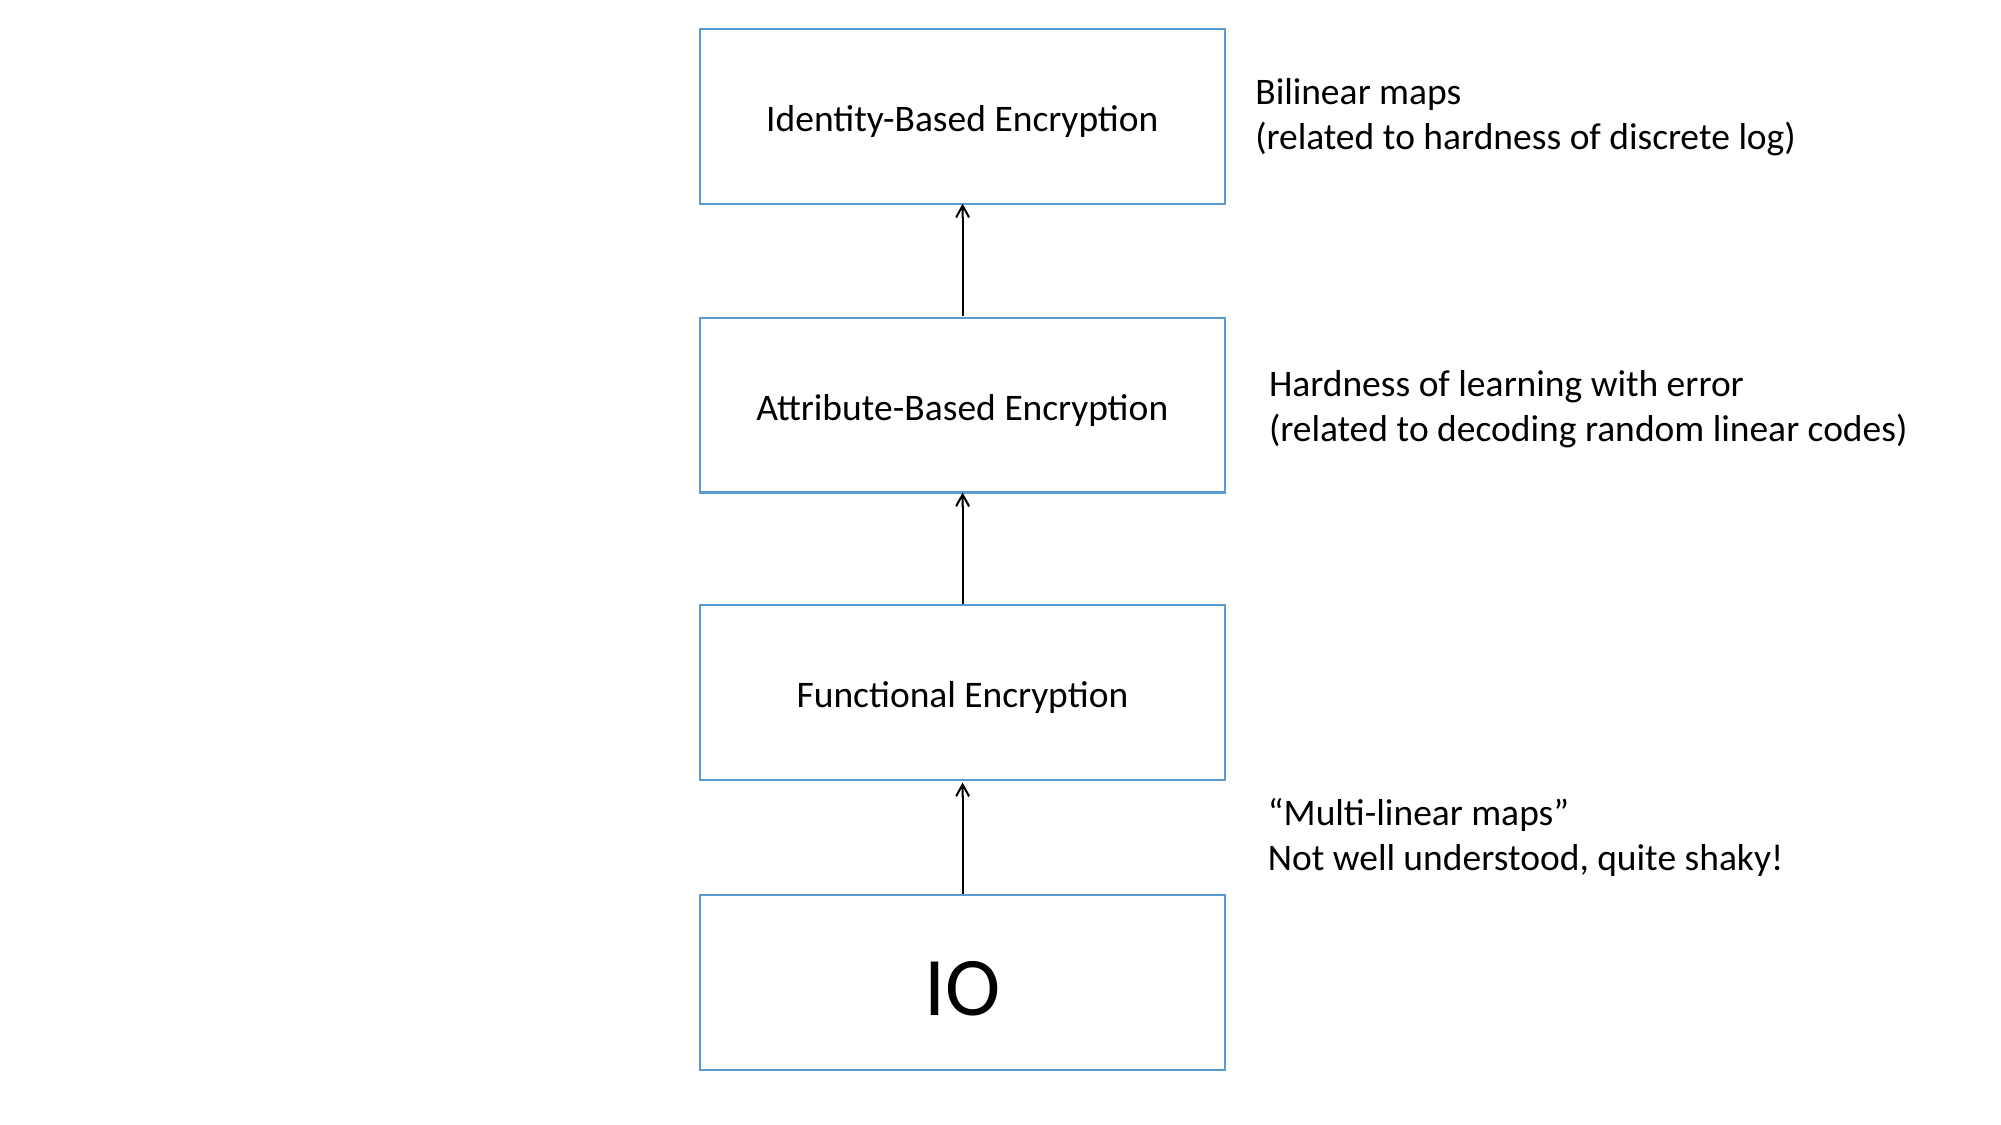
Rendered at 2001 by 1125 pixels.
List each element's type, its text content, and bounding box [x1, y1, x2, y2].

text_box Functional Encryption [699, 604, 1226, 781]
text_box “Multi-linear maps” Not well understood, quite shaky! [1253, 780, 1799, 885]
text_box Bilinear maps (related to hardness of discrete log) [1240, 59, 1812, 165]
text_box Attribute-Based Encryption [699, 317, 1226, 494]
text_box Hardness of learning with error (related to decoding random linear codes) [1254, 352, 1924, 457]
text_box Identity-Based Encryption [699, 28, 1226, 205]
text_box IO [699, 894, 1226, 1071]
